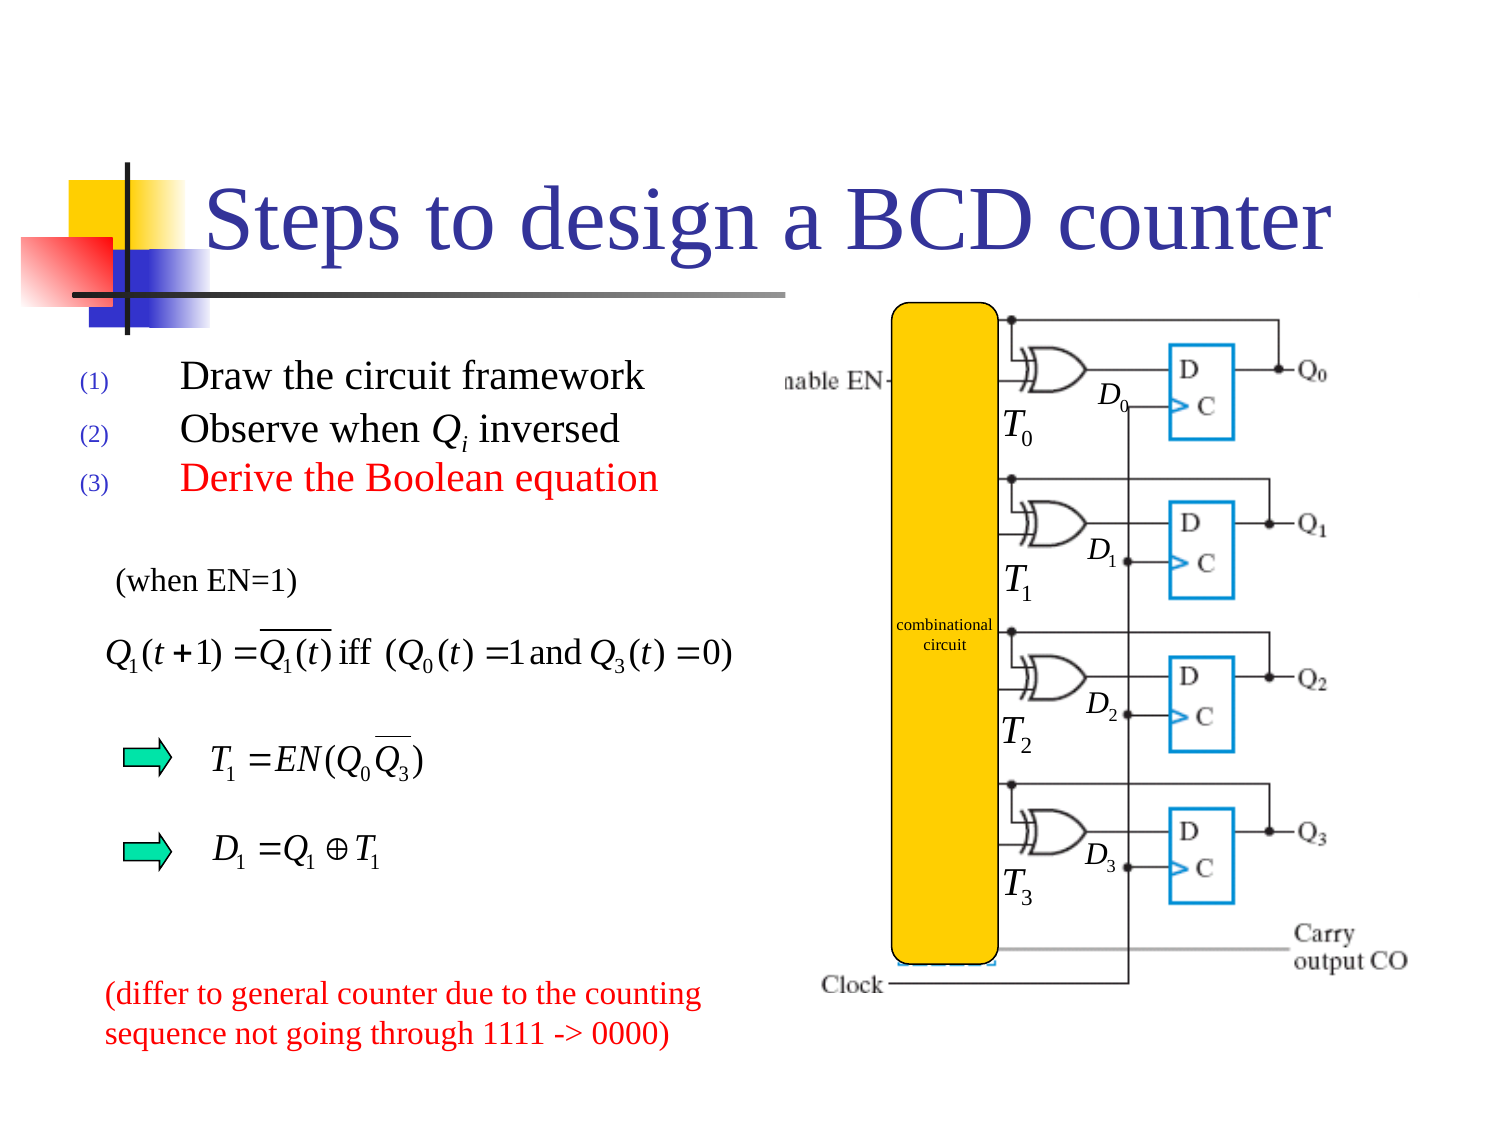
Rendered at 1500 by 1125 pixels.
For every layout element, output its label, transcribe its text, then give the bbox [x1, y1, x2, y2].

list Draw the circuit framework Observe when Qi inversed Derive the Boolean equation [64, 350, 703, 528]
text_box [206, 727, 432, 792]
title Steps to design a BCD counter [188, 35, 1468, 275]
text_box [785, 290, 1419, 993]
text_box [206, 822, 385, 877]
text_box (differ to general counter due to the counting sequence not going through 1111 -> 0000) [90, 964, 718, 1059]
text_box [100, 550, 739, 684]
text_box [123, 739, 172, 775]
text_box [123, 834, 172, 870]
